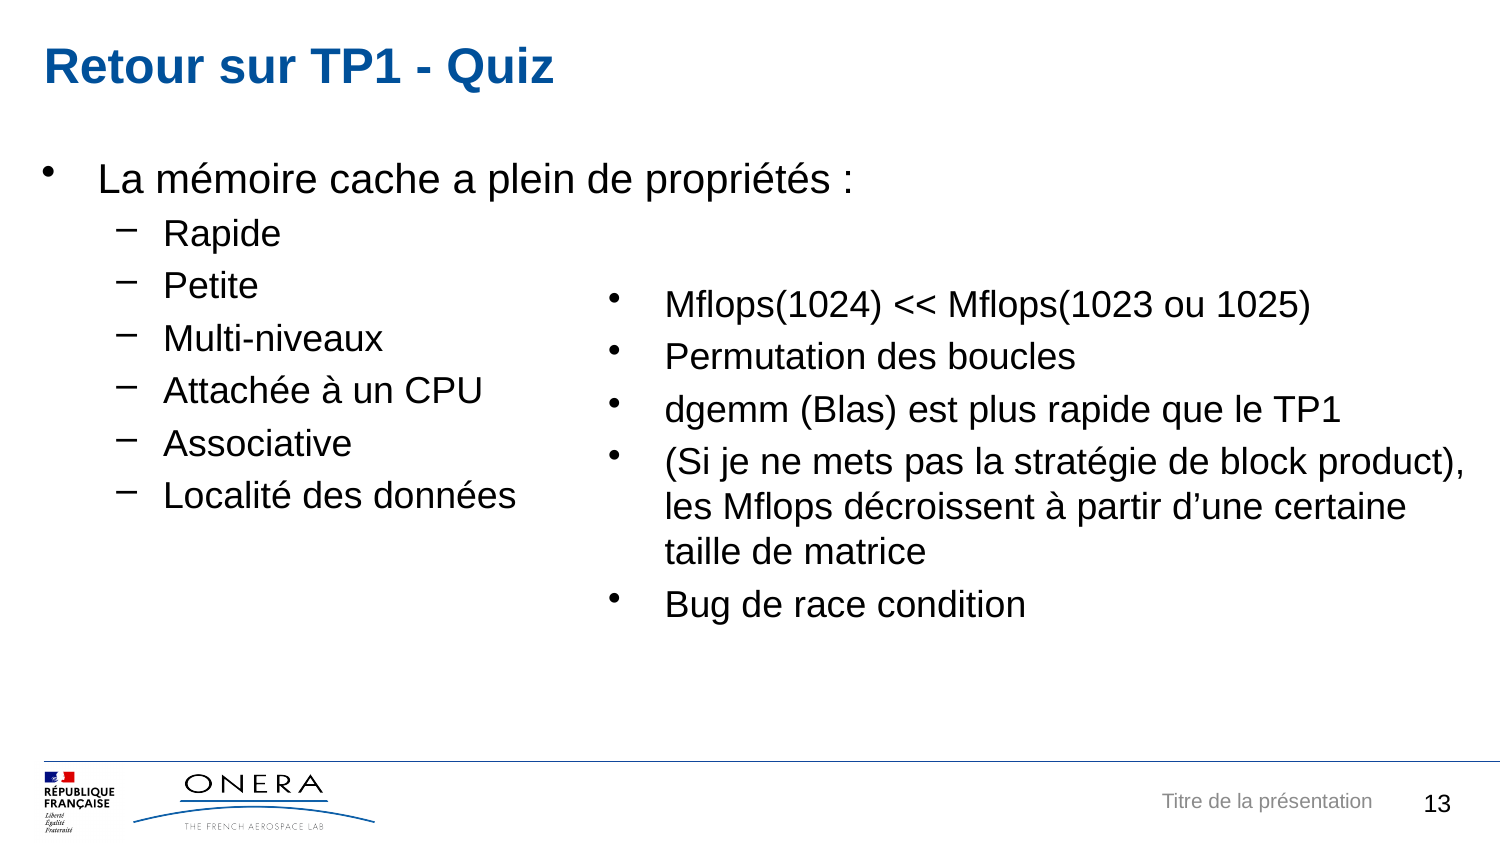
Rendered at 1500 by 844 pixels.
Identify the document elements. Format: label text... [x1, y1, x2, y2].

footer Titre de la présentation [466, 776, 1388, 824]
list La mémoire cache a plein de propriétés : Rapide Petite Multi-niveaux Attachée à un CPU Associative Localité des données [41, 151, 857, 540]
picture [34, 761, 125, 843]
picture [133, 774, 375, 830]
text_box Mflops(1024) << Mflops(1023 ou 1025) Permutation des boucles dgemm (Blas) est plus rapide que le TP1 (Si je ne mets pas la stratégie de block product), les Mflops décroissent à partir d’une certaine taille de matrice Bug de race condition [608, 280, 1495, 669]
title Retour sur TP1 - Quiz [43, 0, 1486, 127]
slide_number 13 [1374, 760, 1500, 844]
